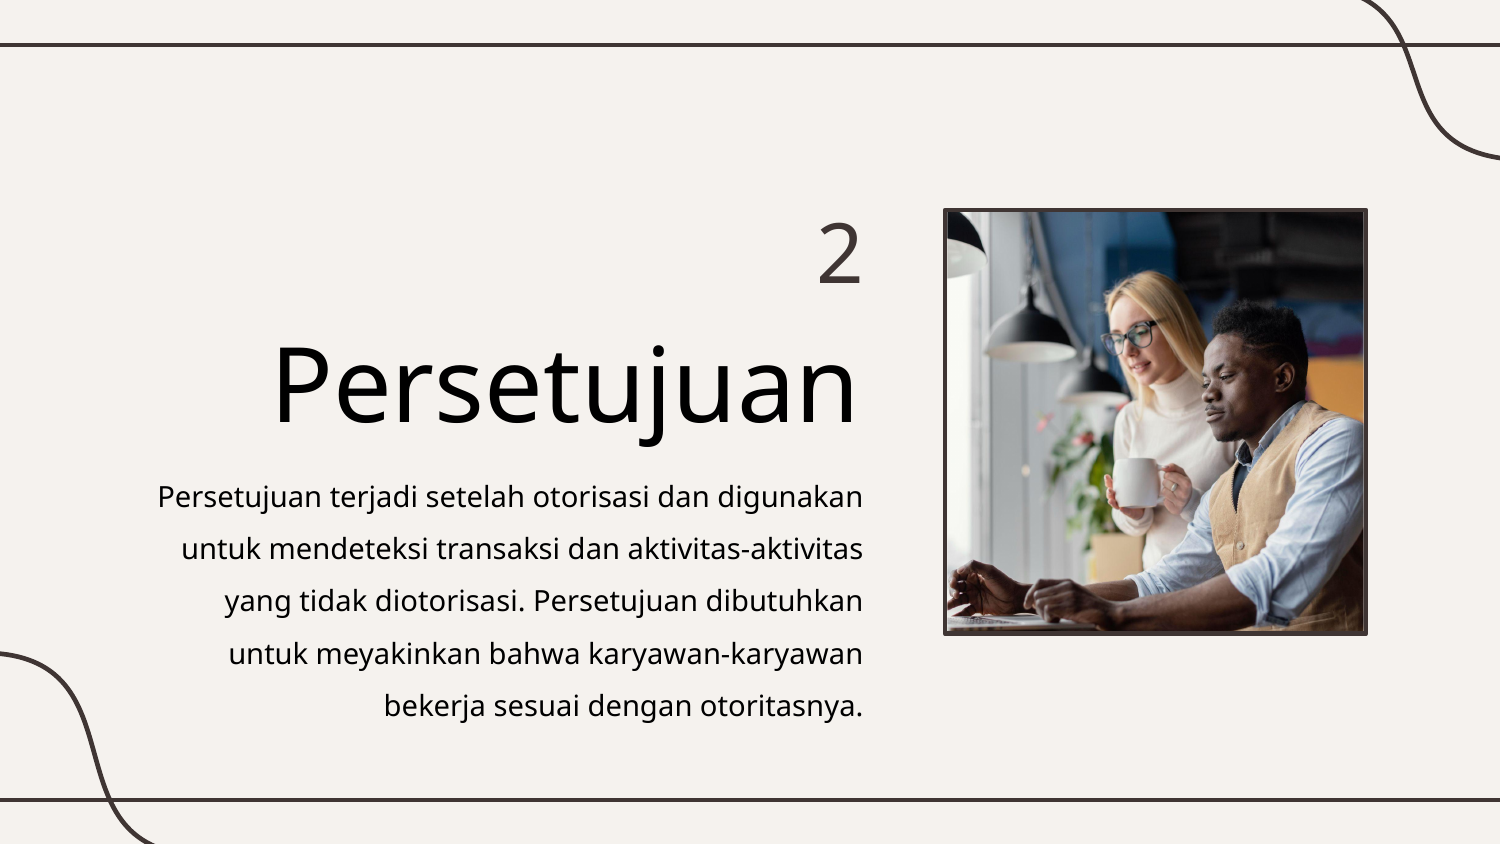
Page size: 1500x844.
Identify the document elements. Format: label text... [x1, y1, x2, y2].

title Persetujuan [218, 303, 876, 436]
subtitle Persetujuan terjadi setelah otorisasi dan digunakan untuk mendeteksi transaksi dan aktivitas-aktivitas yang tidak diotorisasi. Persetujuan dibutuhkan untuk meyakinkan bahwa karyawan-karyawan bekerja sesuai dengan otoritasnya. [130, 445, 879, 510]
title 2 [608, 185, 879, 347]
picture [947, 212, 1364, 632]
